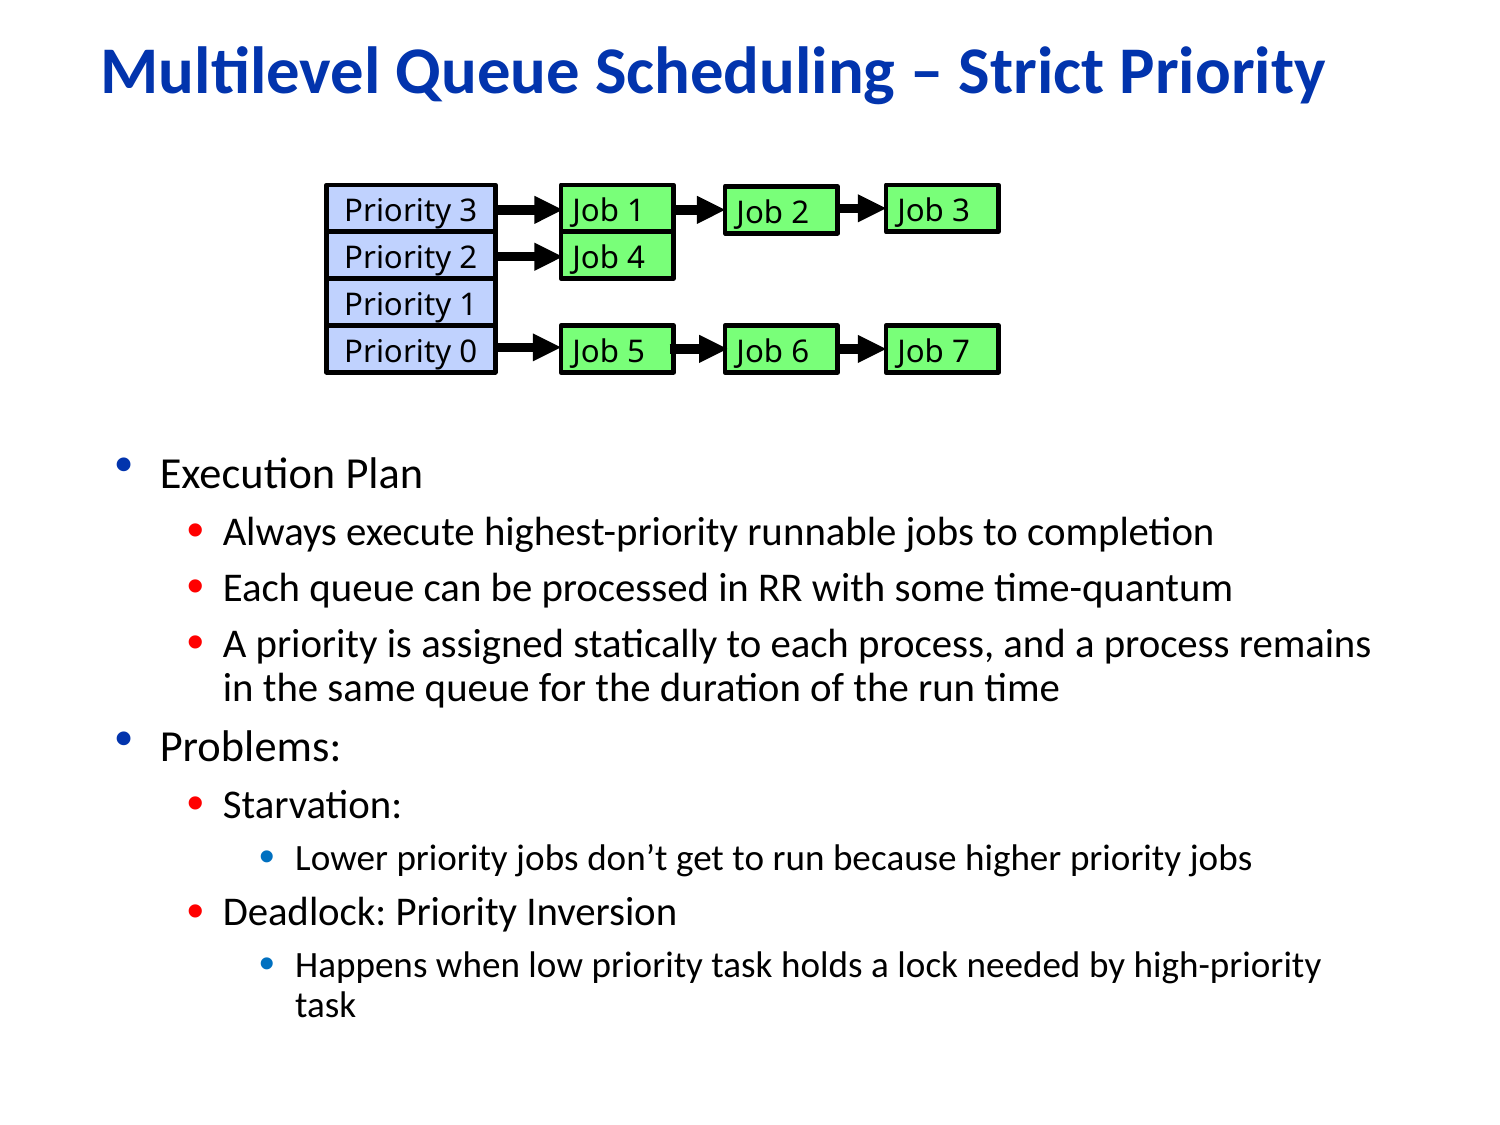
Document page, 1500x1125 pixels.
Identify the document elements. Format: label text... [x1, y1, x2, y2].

text_box Job 7 [886, 325, 999, 373]
text_box Job 4 [561, 231, 674, 279]
text_box Job 3 [886, 184, 999, 232]
text_box Priority 2 [326, 231, 496, 278]
list Execution Plan Always execute highest-priority runnable jobs to completion Each queue can be processed in RR with some time-quantum A priority is assigned statically to each process, and a process remains in the same queue for the duration of the run time Problems: Starvation: Lower priority jobs don’t get to run because higher priority jobs Deadlock: Priority Inversion Happens when low priority task holds a lock needed by high-priority task [99, 442, 1400, 1035]
text_box Job 2 [725, 186, 838, 234]
text_box Priority 1 [326, 278, 496, 325]
text_box Priority 3 [326, 184, 496, 231]
title Multilevel Queue Scheduling – Strict Priority [85, 28, 1400, 117]
text_box Job 1 [561, 184, 674, 231]
text_box Job 5 [561, 325, 674, 373]
text_box Priority 0 [326, 325, 496, 373]
text_box Job 6 [725, 325, 838, 373]
